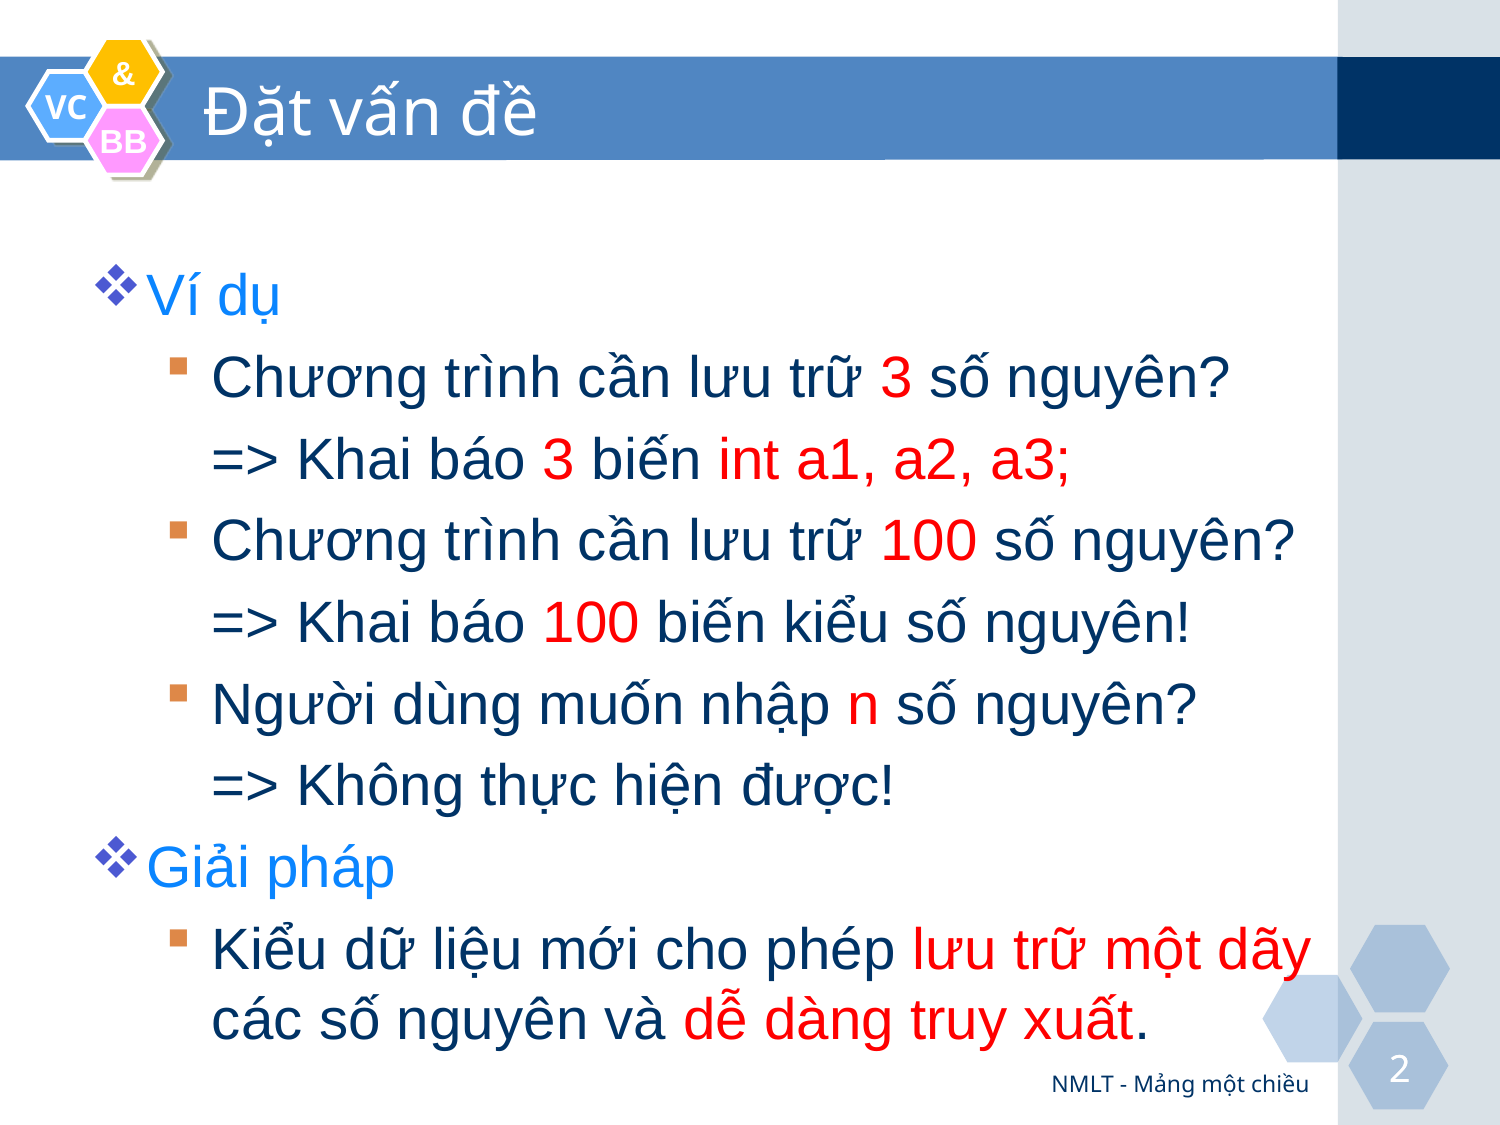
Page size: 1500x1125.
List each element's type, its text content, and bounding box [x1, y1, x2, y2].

title Đặt vấn đề [187, 62, 1288, 156]
list Ví dụ Chương trình cần lưu trữ 3 số nguyên? => Khai báo 3 biến int a1, a2, a3; Chương trình cần lưu trữ 100 số nguyên? => Khai báo 100 biến kiểu số nguyên! Người dùng muốn nhập n số nguyên? => Không thực hiện được! Giải pháp Kiểu dữ liệu mới cho phép lưu trữ một dãy các số nguyên và dễ dàng truy xuất. [74, 249, 1426, 1038]
footer NMLT - Mảng một chiều [849, 1062, 1326, 1101]
